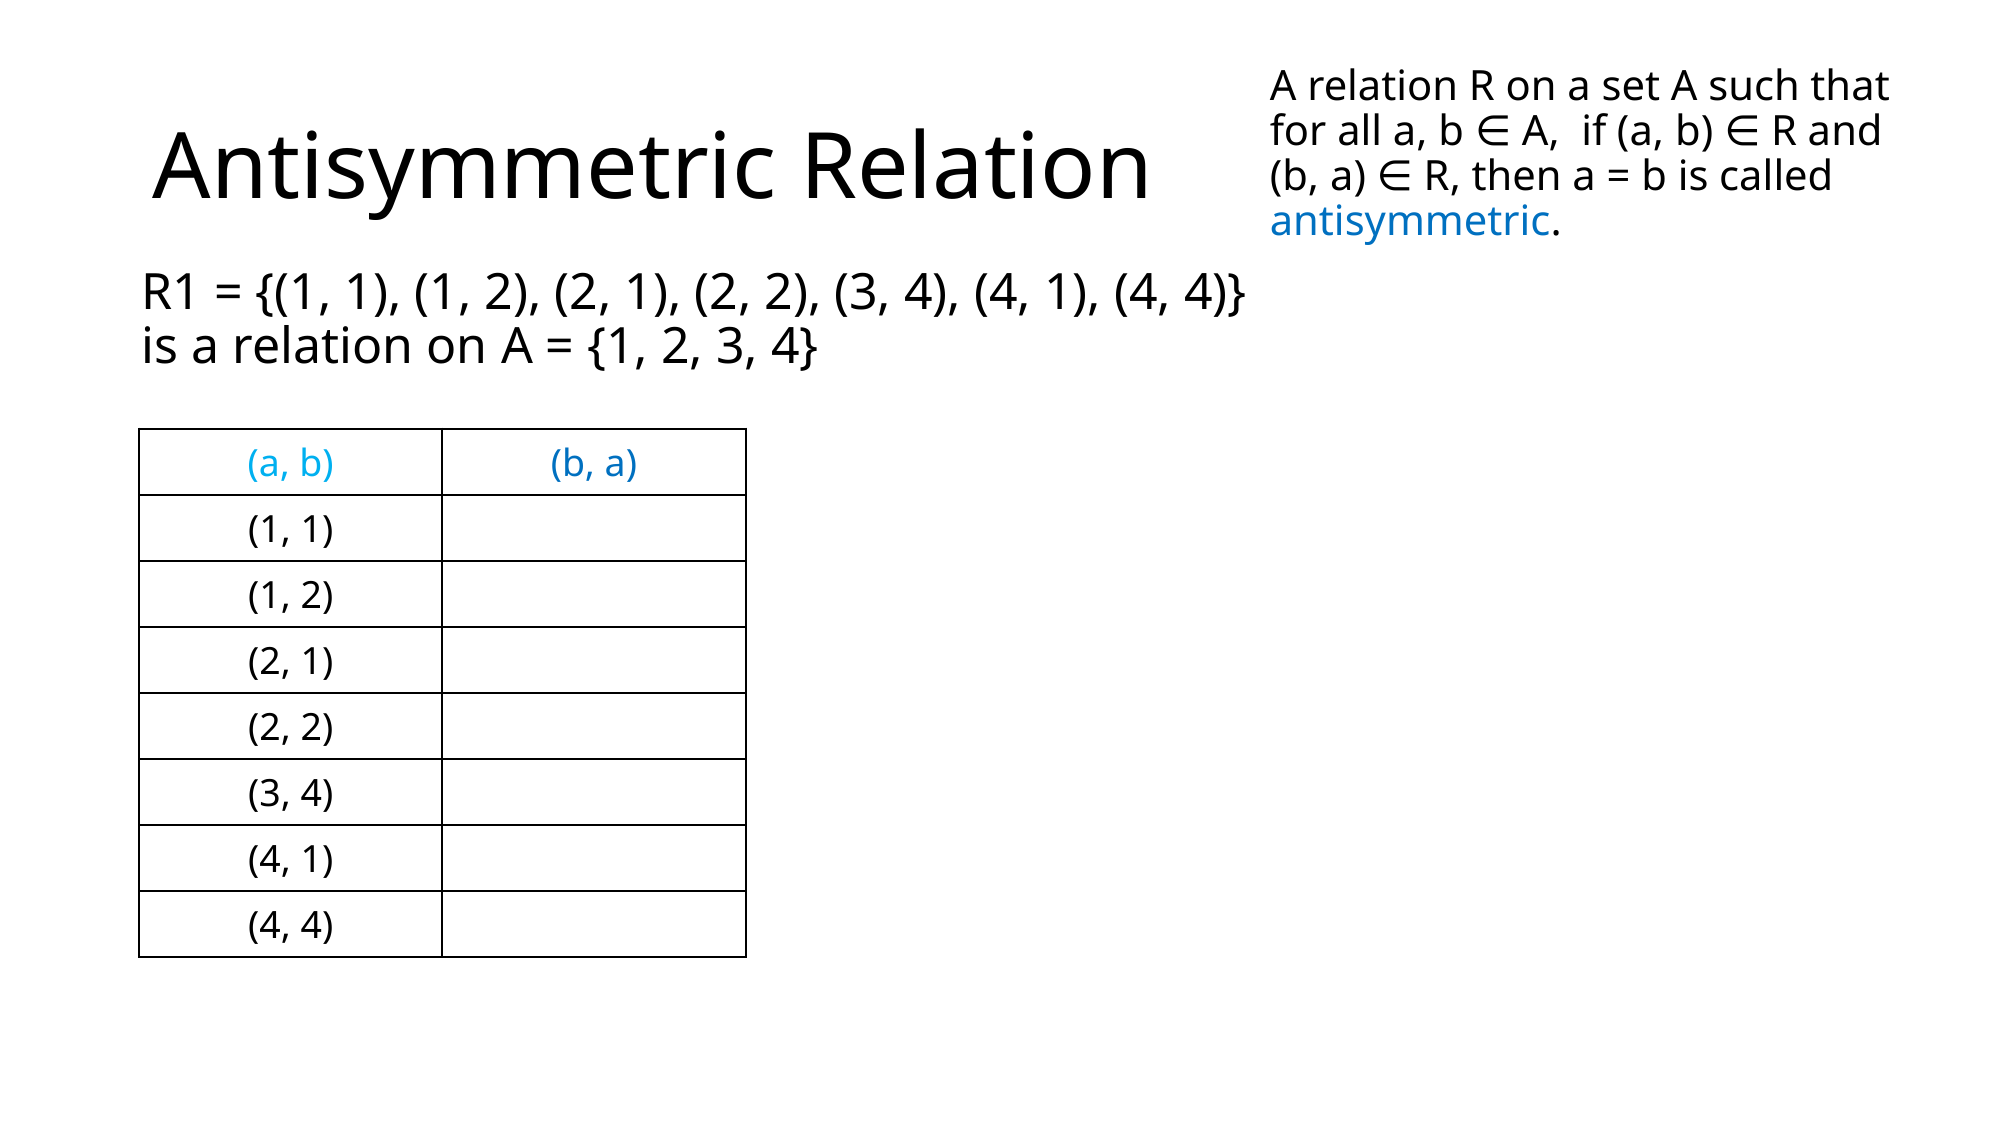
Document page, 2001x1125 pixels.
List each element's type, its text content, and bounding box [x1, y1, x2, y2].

table_header (a, b) [140, 430, 441, 494]
table_cell (2, 2) [140, 694, 441, 758]
table_cell [443, 496, 745, 560]
text_box R1 = {(1, 1), (1, 2), (2, 1), (2, 2), (3, 4), (4, 1), (4, 4)} is a relation on A = {1, 2, 3, 4} [126, 259, 1323, 440]
table_cell (1, 2) [140, 562, 441, 626]
table_cell (2, 1) [140, 628, 441, 692]
title Antisymmetric Relation [137, 59, 1863, 278]
table_cell [443, 628, 745, 692]
table_cell (1, 1) [140, 496, 441, 560]
table_cell [443, 892, 745, 956]
table_cell (4, 4) [140, 892, 441, 956]
table_cell [443, 562, 745, 626]
table_cell [443, 826, 745, 890]
table_cell [443, 694, 745, 758]
table_cell (3, 4) [140, 760, 441, 824]
text_box A relation R on a set A such that for all a, b ∈ A, if (a, b) ∈ R and (b, a) ∈ R, then a = b is called antisymmetric. [1254, 56, 1933, 239]
table_cell (4, 1) [140, 826, 441, 890]
table_cell [443, 760, 745, 824]
table_header (b, a) [443, 430, 745, 494]
